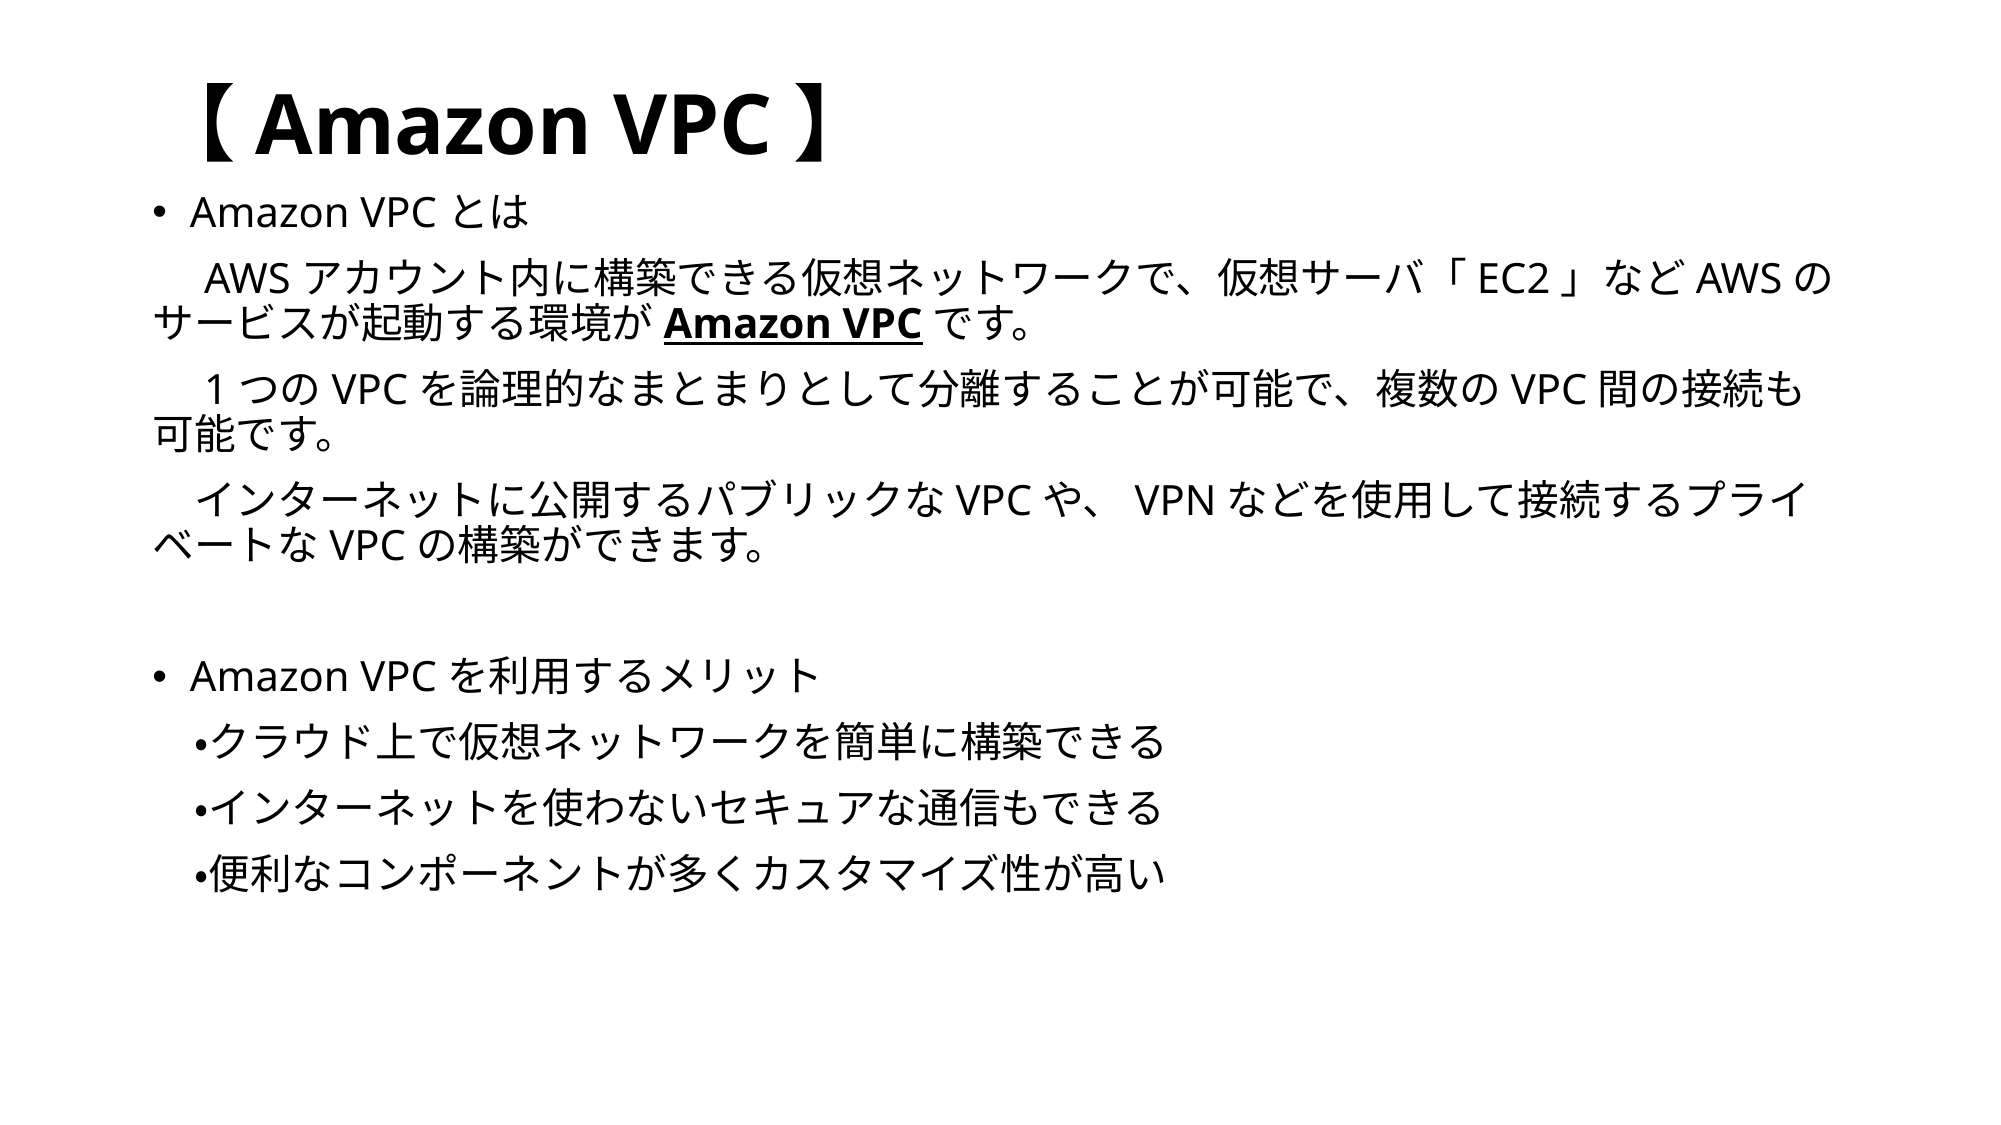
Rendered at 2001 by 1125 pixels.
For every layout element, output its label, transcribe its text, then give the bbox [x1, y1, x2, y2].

list Amazon VPCとは AWSアカウント内に構築できる仮想ネットワークで、仮想サーバ「EC2」などAWSのサービスが起動する環境がAmazon VPCです。 1つのVPCを論理的なまとまりとして分離することが可能で、複数のVPC間の接続も可能です。 インターネットに公開するパブリックなVPCや、VPNなどを使用して接続するプライベートなVPCの構築ができます。 Amazon VPCを利用するメリット ・クラウド上で仮想ネットワークを簡単に構築できる ・インターネットを使わないセキュアな通信もできる ・便利なコンポーネントが多くカスタマイズ性が高い [137, 183, 1863, 1000]
title 【Amazon VPC】 [137, 59, 1863, 183]
